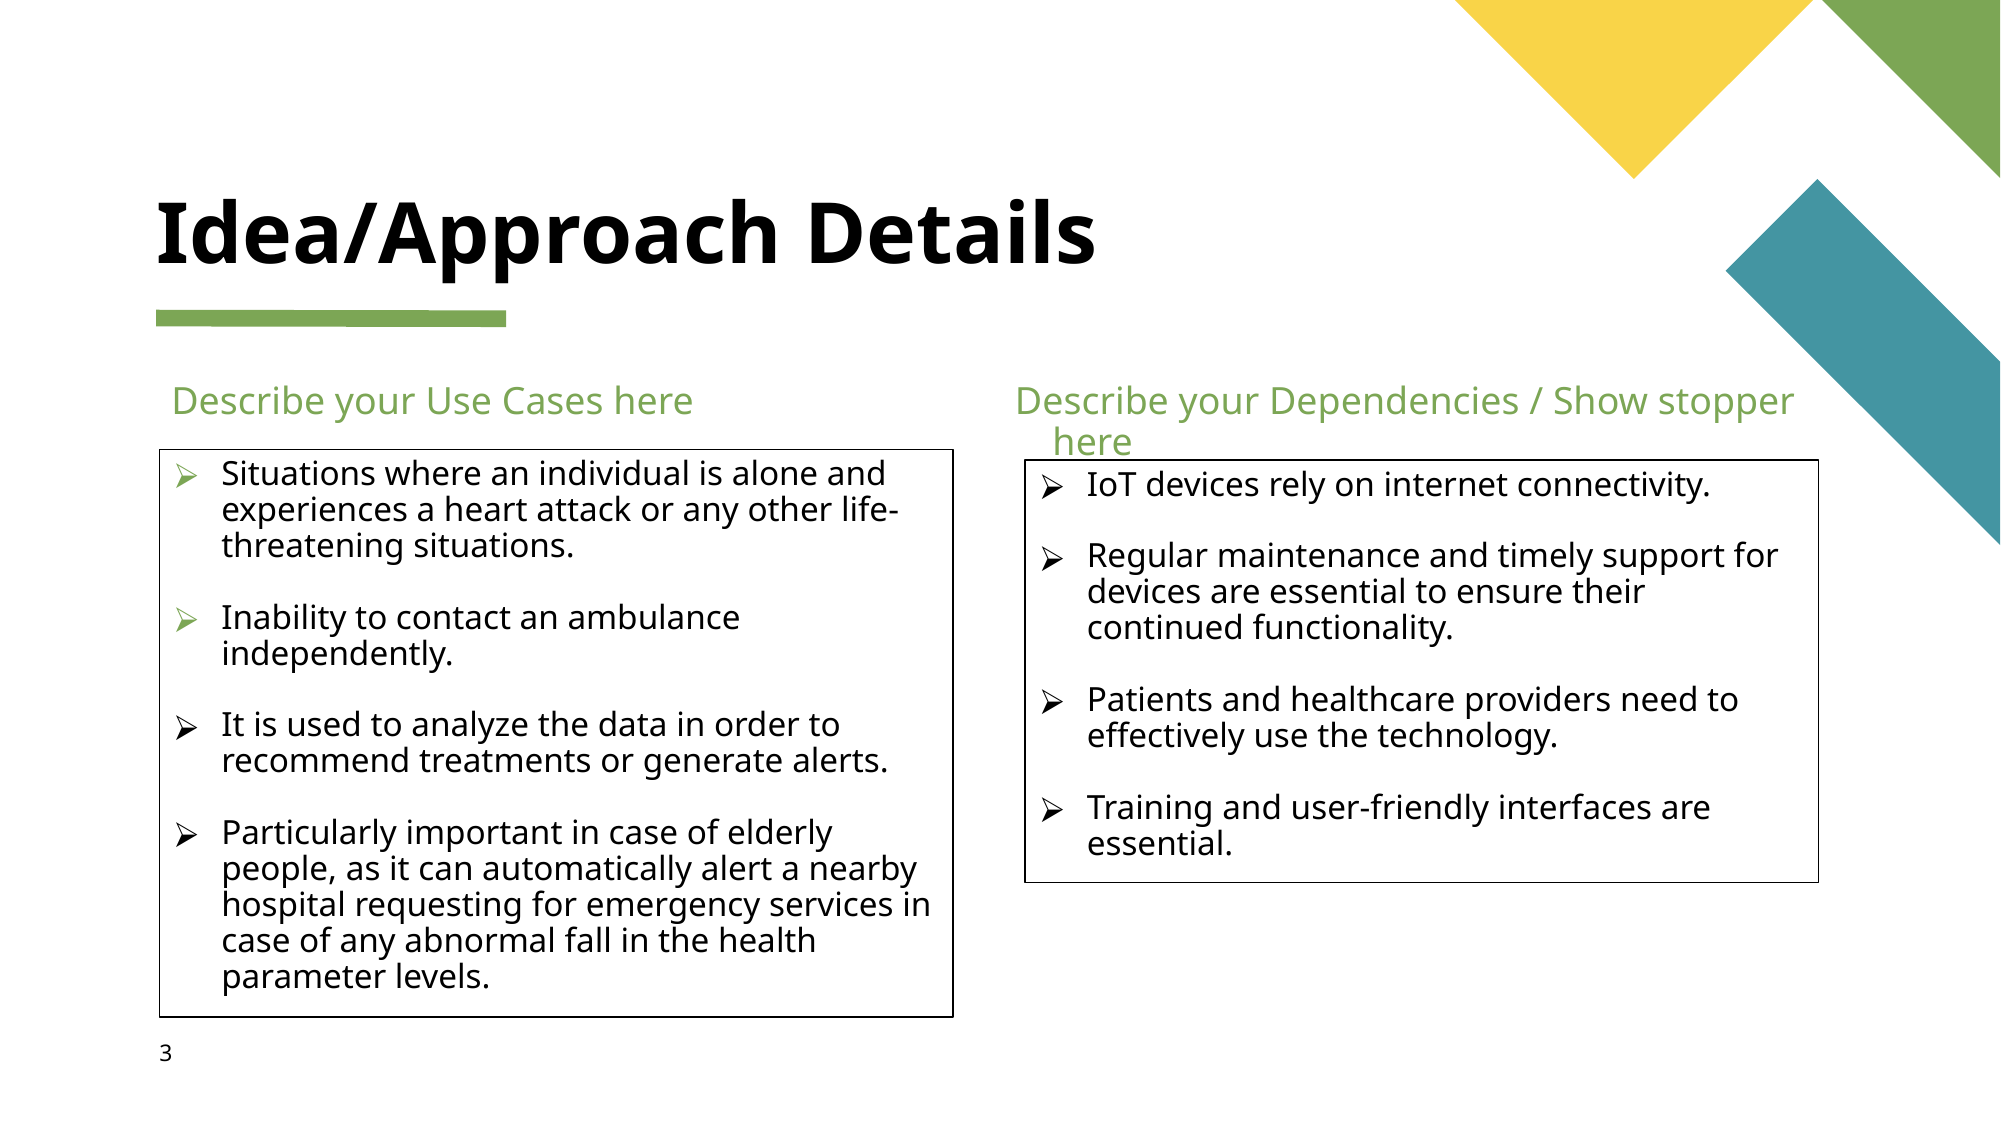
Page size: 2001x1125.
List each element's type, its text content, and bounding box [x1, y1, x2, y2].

title Idea/Approach Details [156, 181, 1105, 282]
list Situations where an individual is alone and experiences a heart attack or any other life-threatening situations. Inability to contact an ambulance independently. It is used to analyze the data in order to recommend treatments or generate alerts. Particularly important in case of elderly people, as it can automatically alert a nearby hospital requesting for emergency services in case of any abnormal fall in the health parameter levels. [159, 449, 954, 1017]
slide_number 3 [159, 1038, 246, 1080]
list Describe your Use Cases here [156, 375, 950, 427]
text_box IoT devices rely on internet connectivity. Regular maintenance and timely support for devices are essential to ensure their continued functionality. Patients and healthcare providers need to effectively use the technology. Training and user-friendly interfaces are essential. [1025, 459, 1819, 883]
text_box Describe your Dependencies / Show stopper here [999, 374, 1844, 427]
